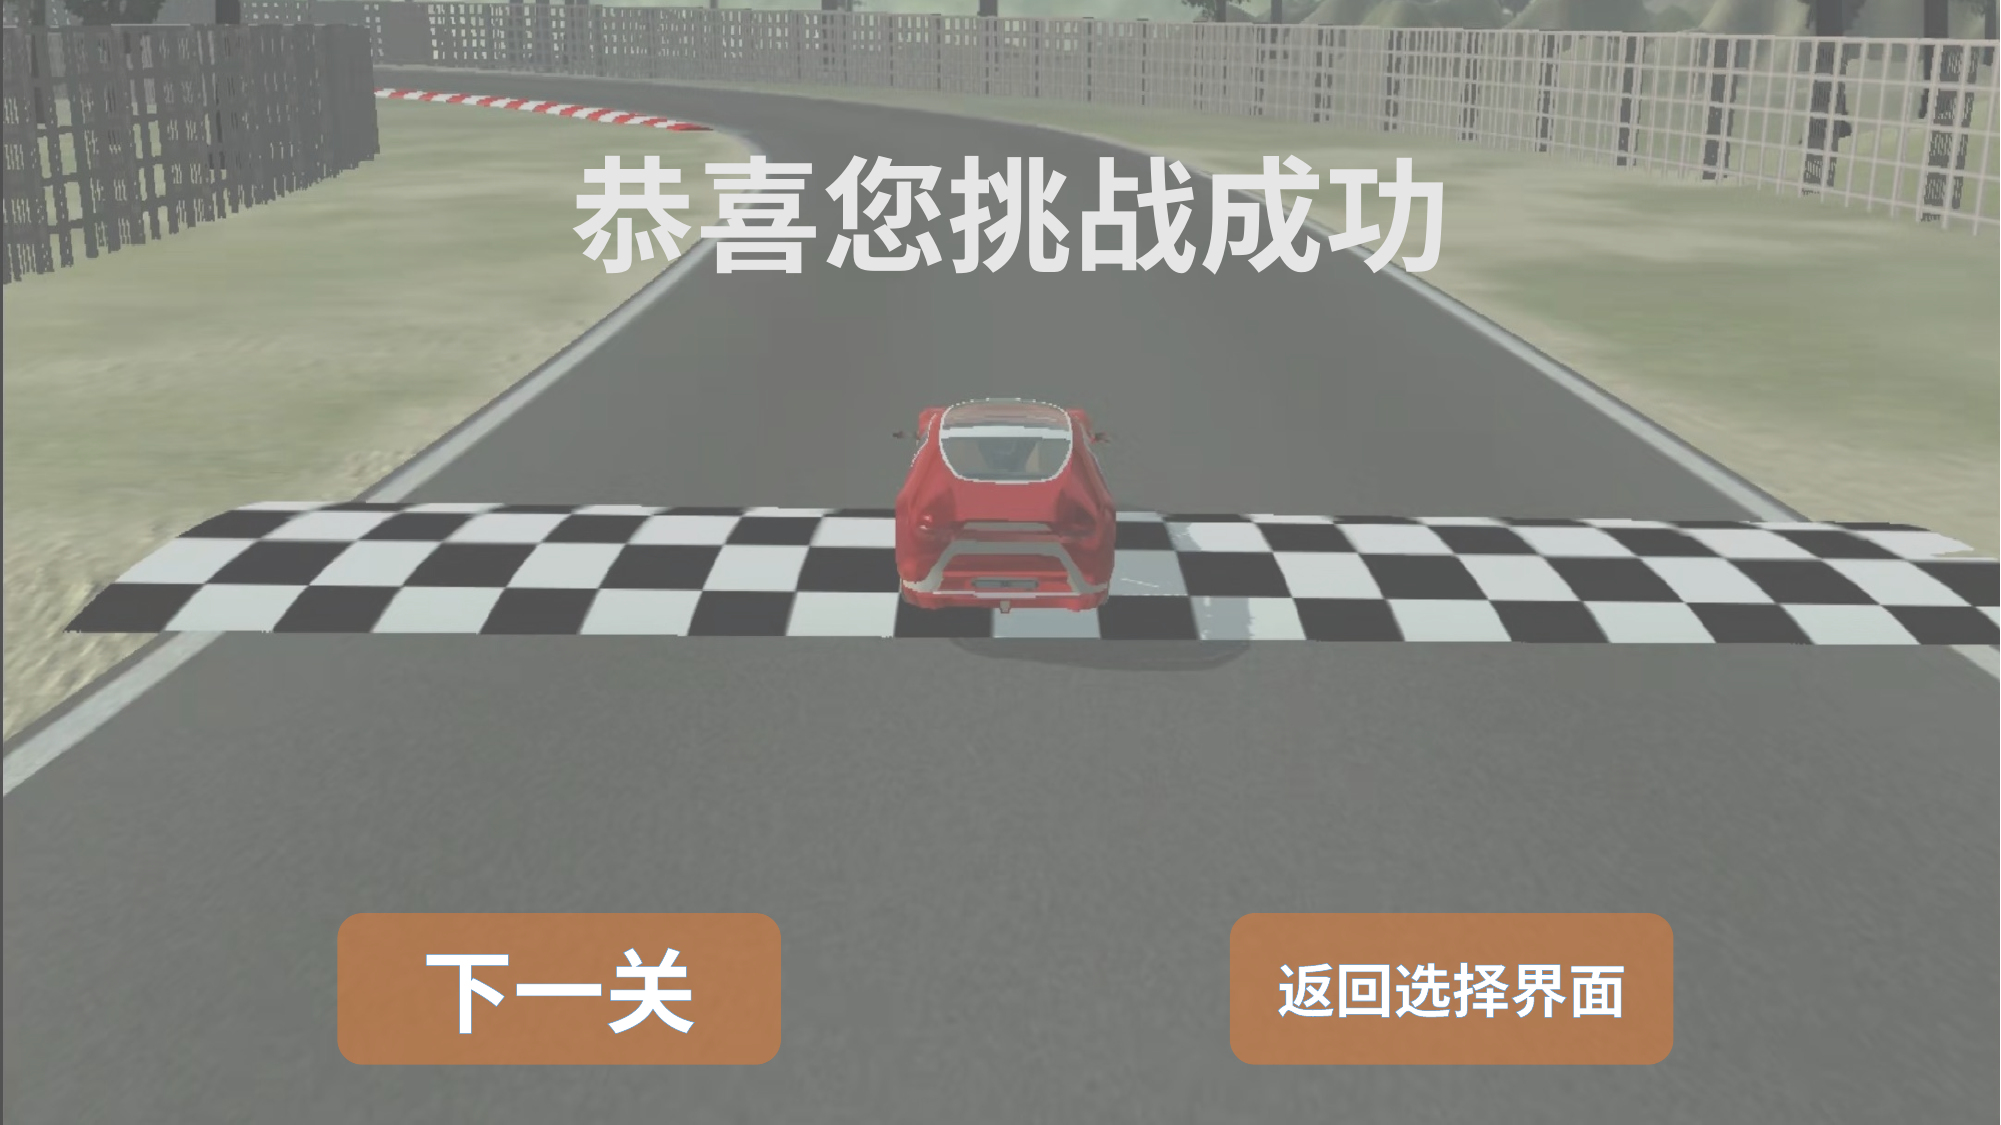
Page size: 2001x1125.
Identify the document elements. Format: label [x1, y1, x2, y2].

list [0, 0, 2000, 1125]
